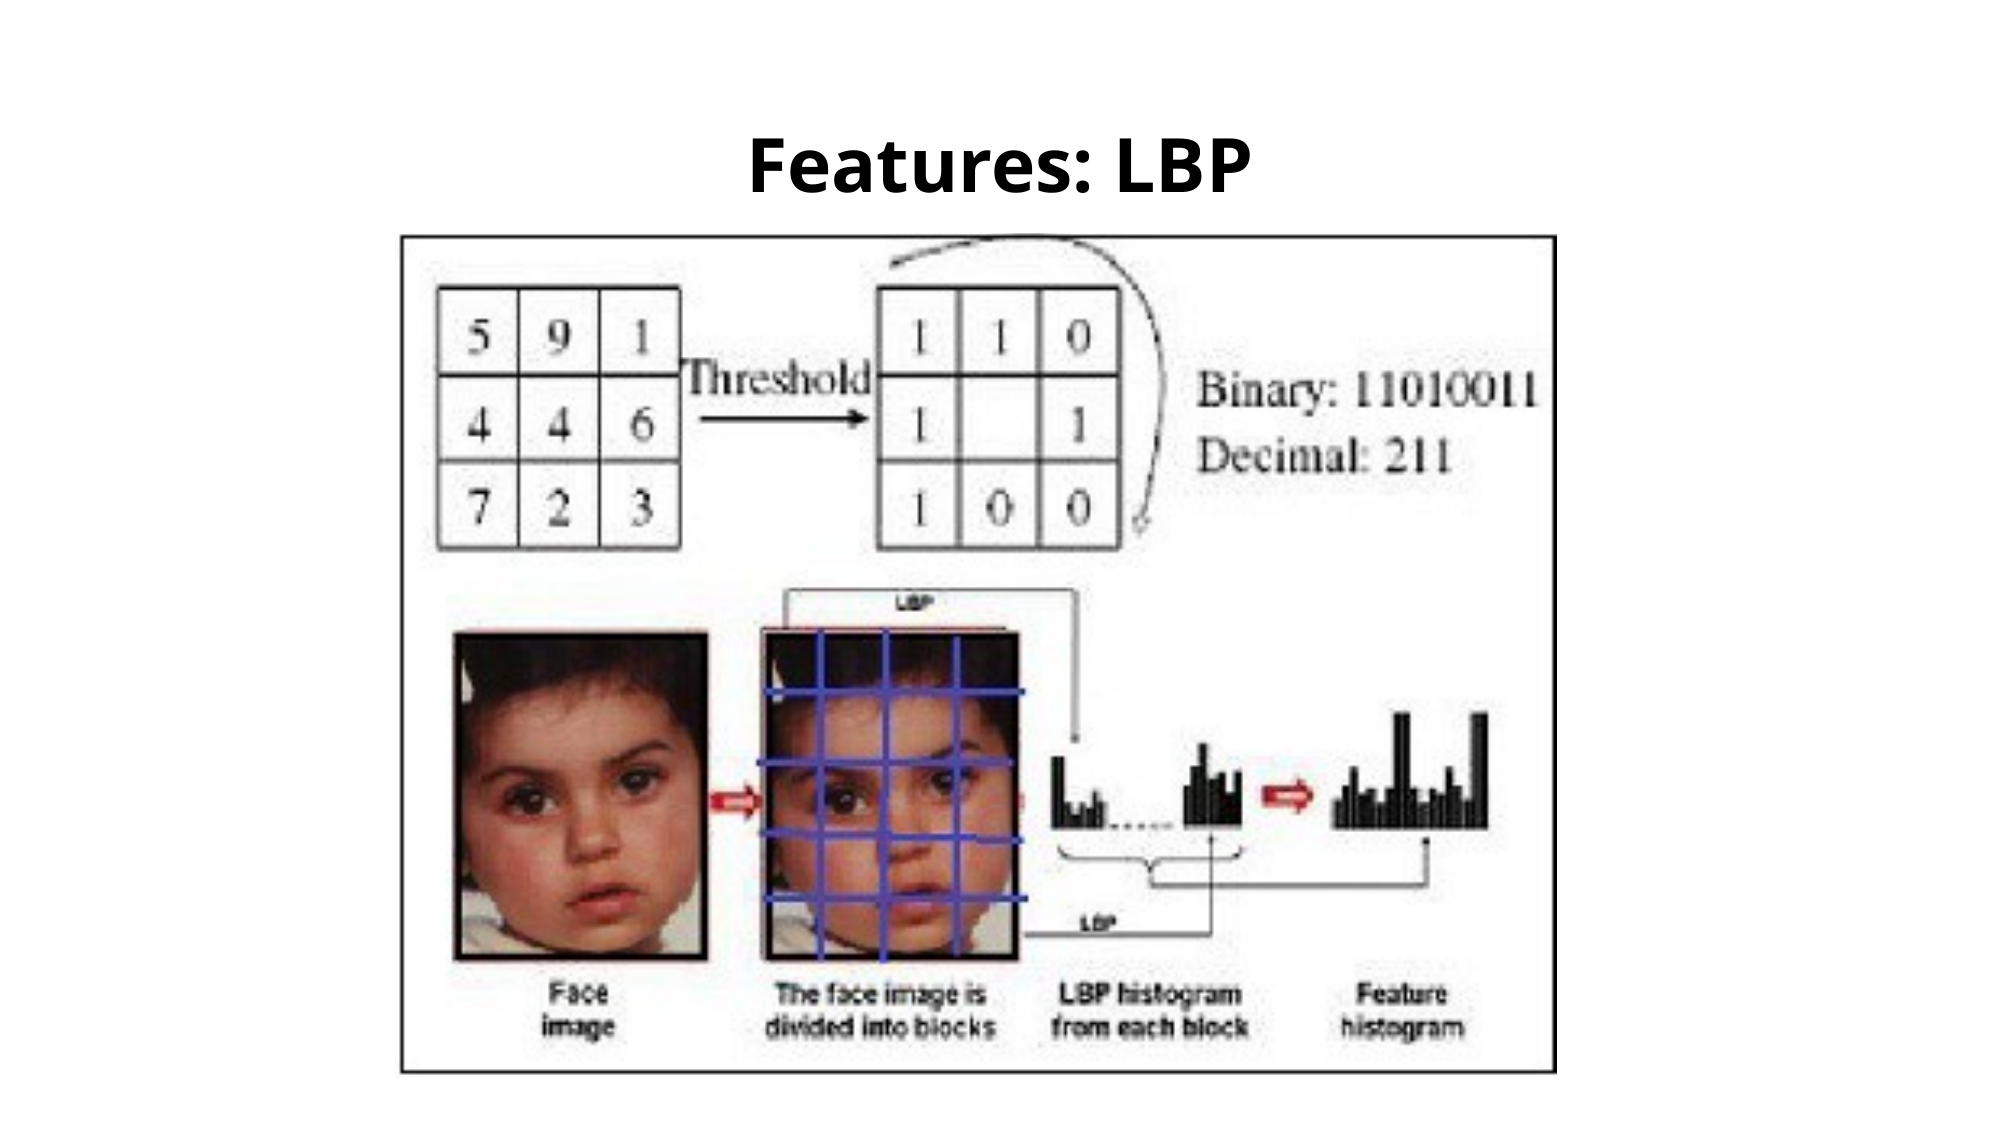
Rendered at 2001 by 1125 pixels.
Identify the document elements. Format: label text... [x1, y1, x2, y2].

title Features: LBP [137, 59, 1863, 278]
picture [395, 233, 1557, 1078]
